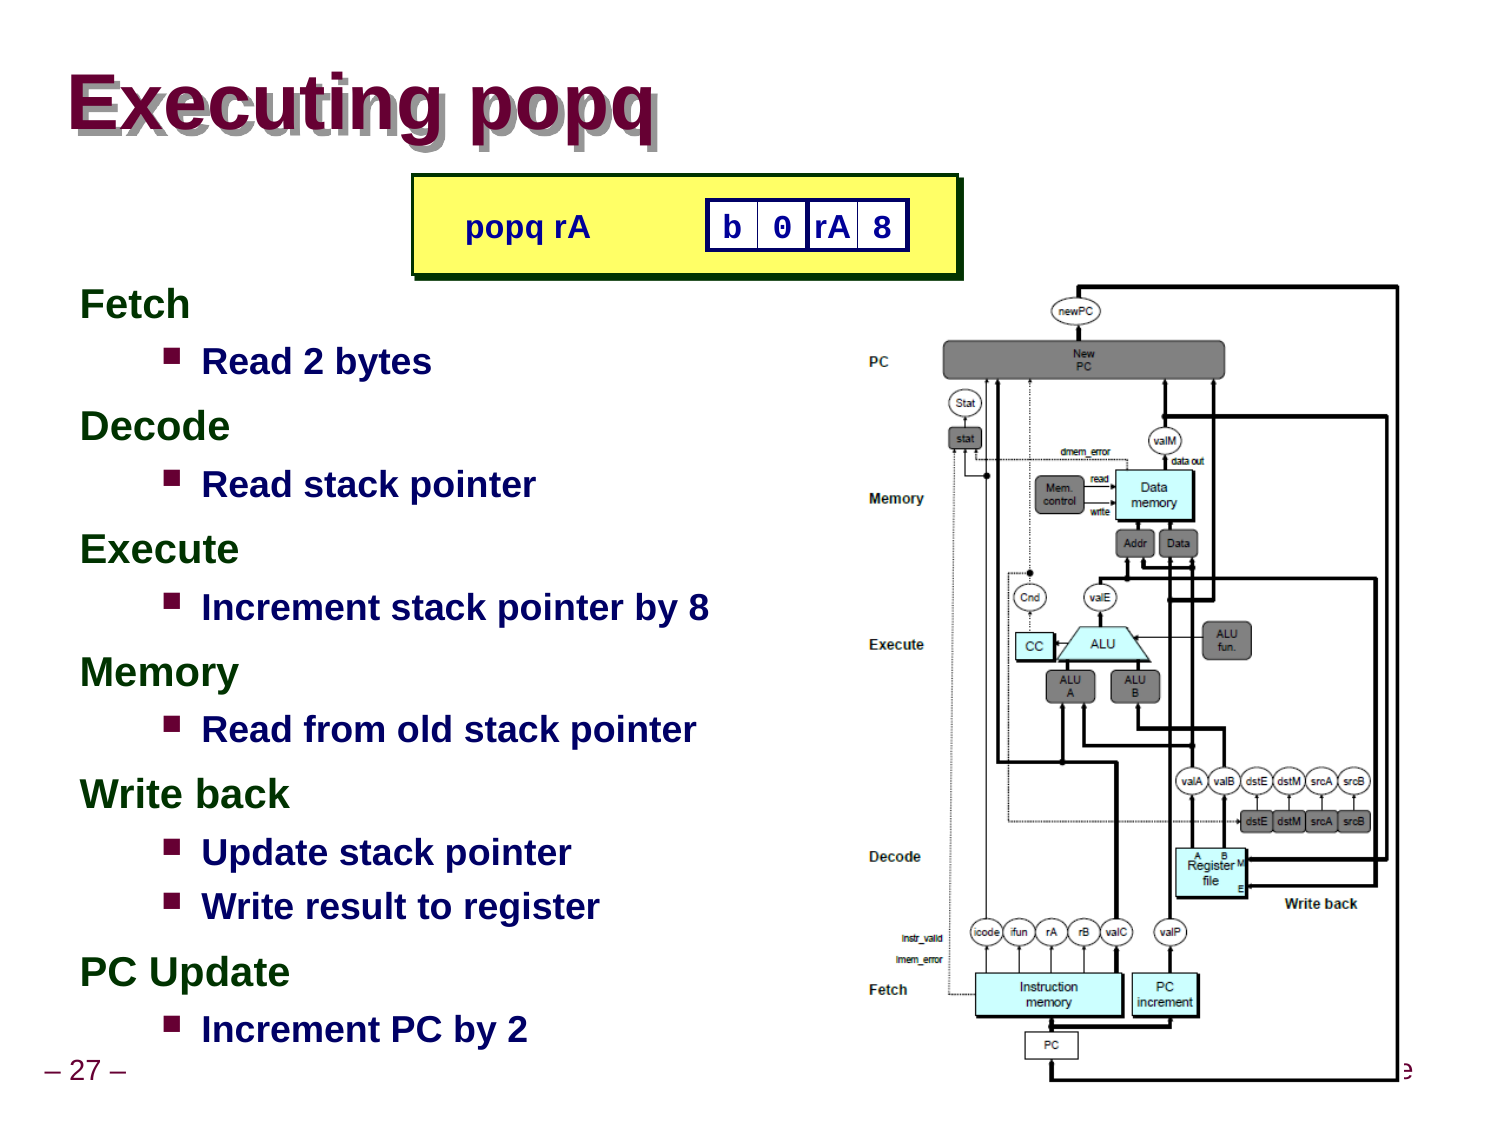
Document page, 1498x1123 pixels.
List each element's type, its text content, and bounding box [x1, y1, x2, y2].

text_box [412, 174, 958, 276]
title Executing popq [66, 40, 1495, 169]
list Fetch Read 2 bytes Decode Read stack pointer Execute Increment stack pointer by 8 Memory Read from old stack pointer Write back Update stack pointer Write result to register PC Update Increment PC by 2 [64, 272, 733, 1029]
picture [862, 281, 1405, 1088]
